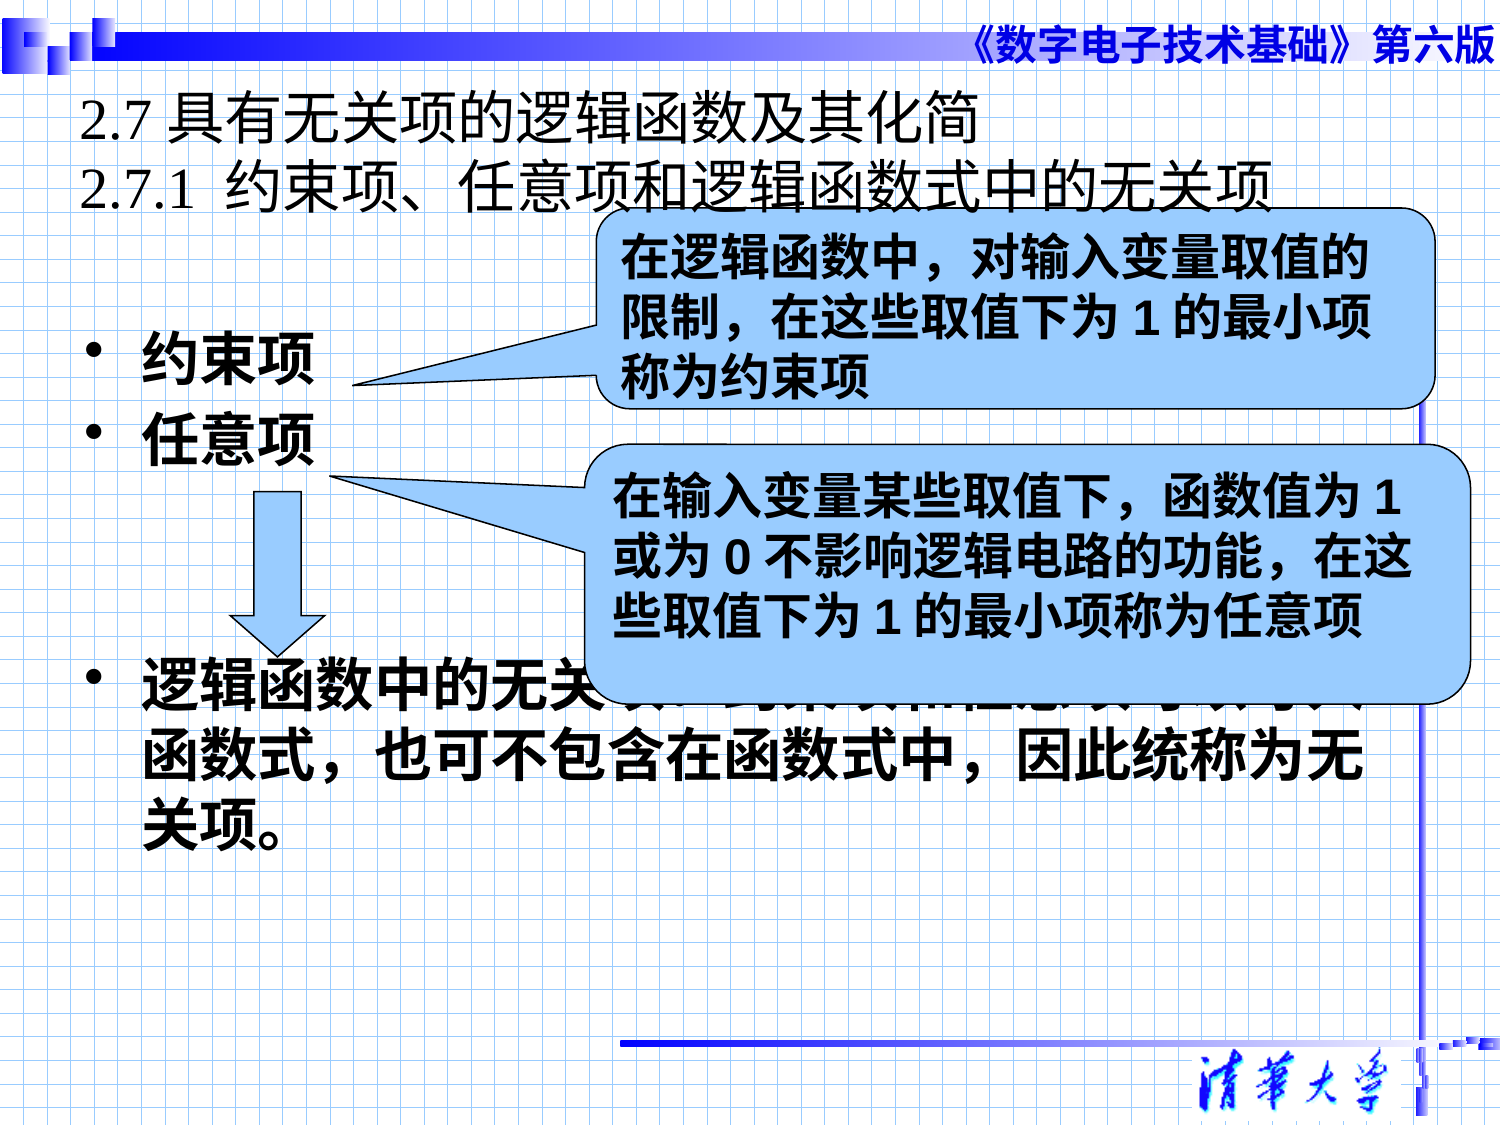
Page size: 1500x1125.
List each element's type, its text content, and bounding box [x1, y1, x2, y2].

text_box 2.7具有无关项的逻辑函数及其化简 2.7.1 约束项、任意项和逻辑函数式中的无关项 [64, 54, 1471, 247]
text_box 在逻辑函数中，对输入变量取值的限制，在这些取值下为1的最小项称为约束项 [352, 247, 1436, 409]
text_box [230, 491, 325, 657]
text_box [858, 32, 862, 54]
list 例： [774, 32, 778, 54]
picture [1192, 1046, 1401, 1121]
list 约束项 任意项 逻辑函数中的无关项：约束项和任意项可以写入函数式，也可不包含在函数式中，因此统称为无关项。 [70, 314, 1405, 1018]
text_box 在输入变量某些取值下，函数值为1或为0不影响逻辑电路的功能，在这些取值下为1的最小项称为任意项 [329, 444, 1471, 705]
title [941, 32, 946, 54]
